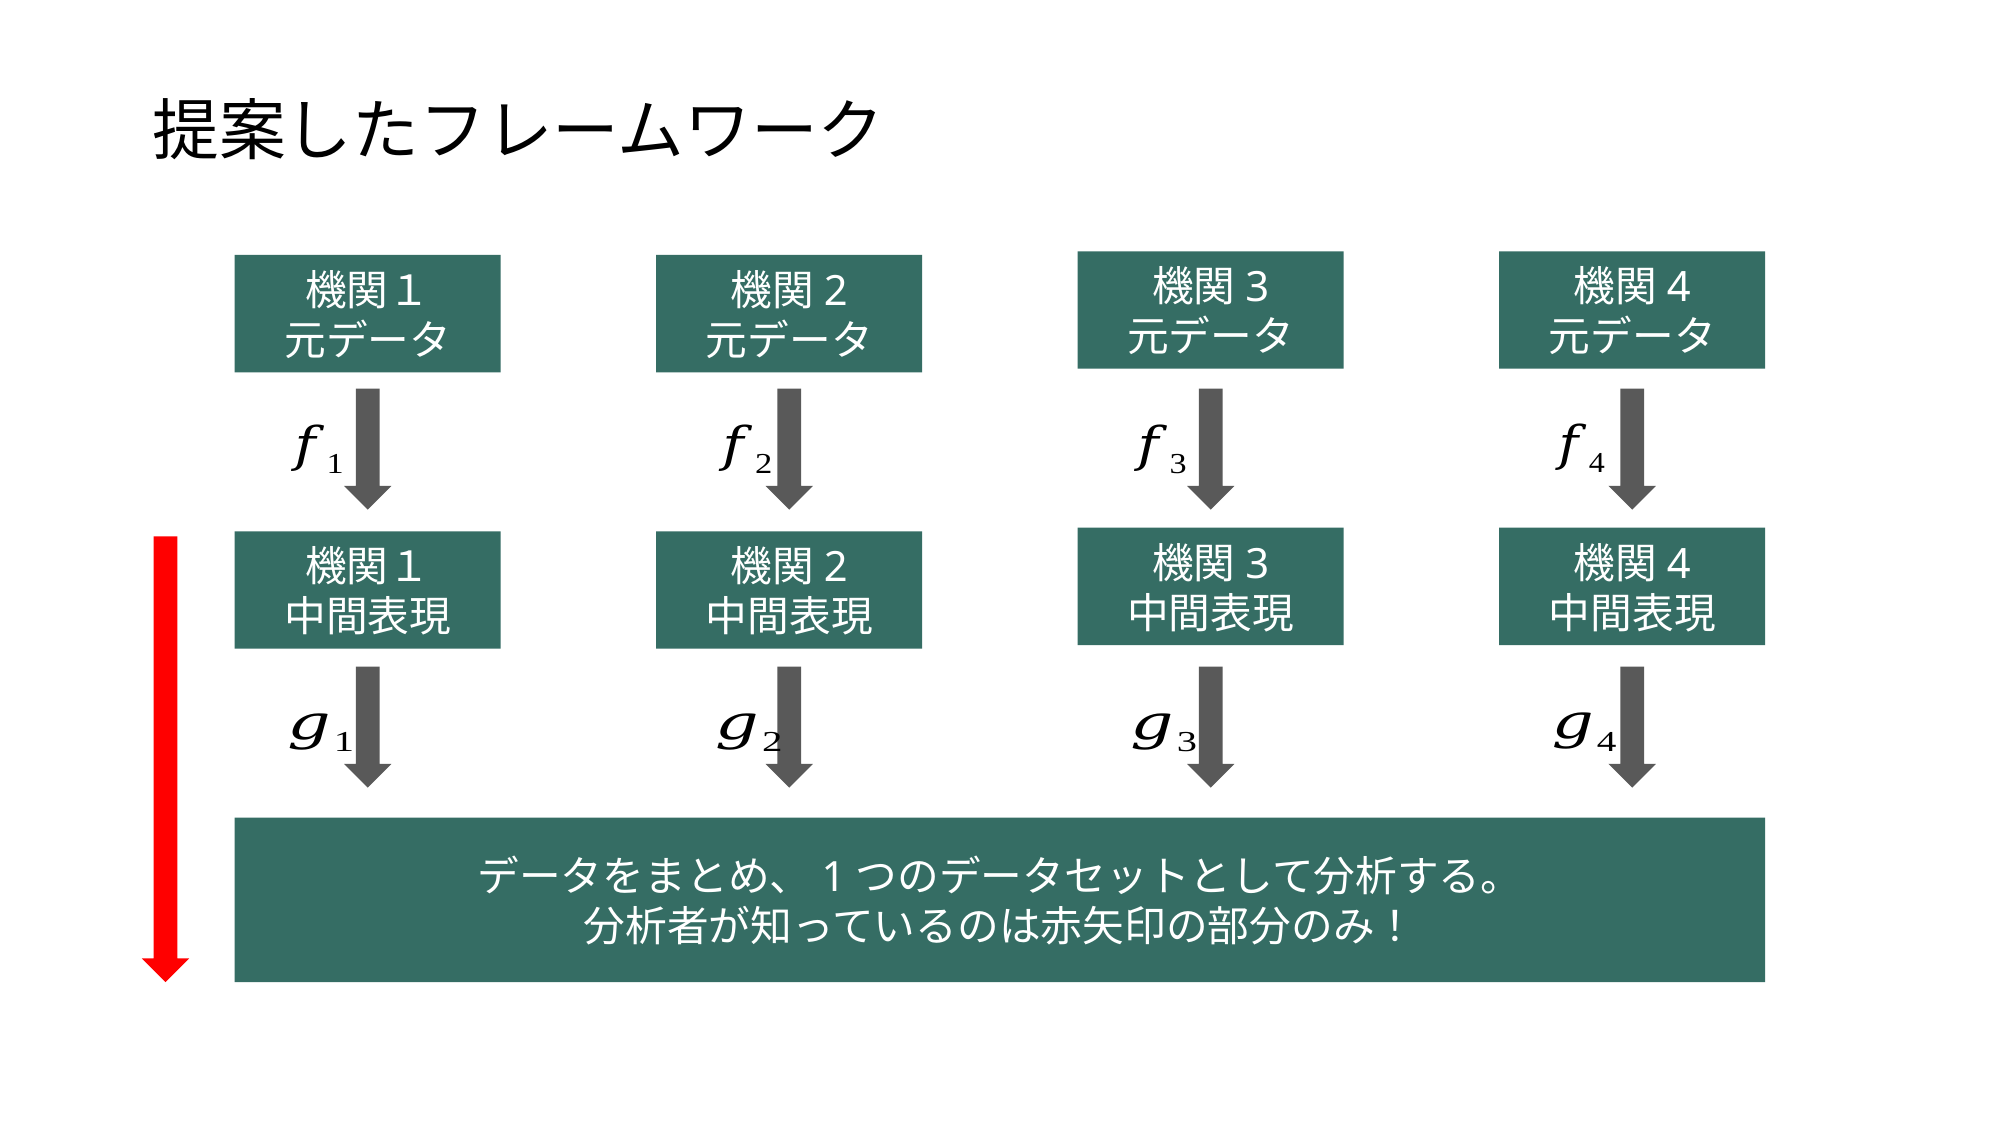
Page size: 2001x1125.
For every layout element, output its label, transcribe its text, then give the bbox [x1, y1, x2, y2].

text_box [234, 251, 1766, 373]
text_box [1184, 387, 1237, 512]
text_box [763, 665, 816, 790]
text_box [341, 665, 394, 790]
text_box データをまとめ、1つのデータセットとして分析する。 分析者が知っているのは赤矢印の部分のみ！ [234, 817, 1766, 983]
text_box [1605, 665, 1659, 790]
text_box [1184, 665, 1237, 790]
text_box [139, 535, 192, 984]
text_box [1605, 387, 1659, 512]
text_box [341, 387, 394, 512]
text_box [763, 387, 816, 512]
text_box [234, 527, 1766, 649]
title 提案したフレームワーク [137, 64, 1863, 201]
